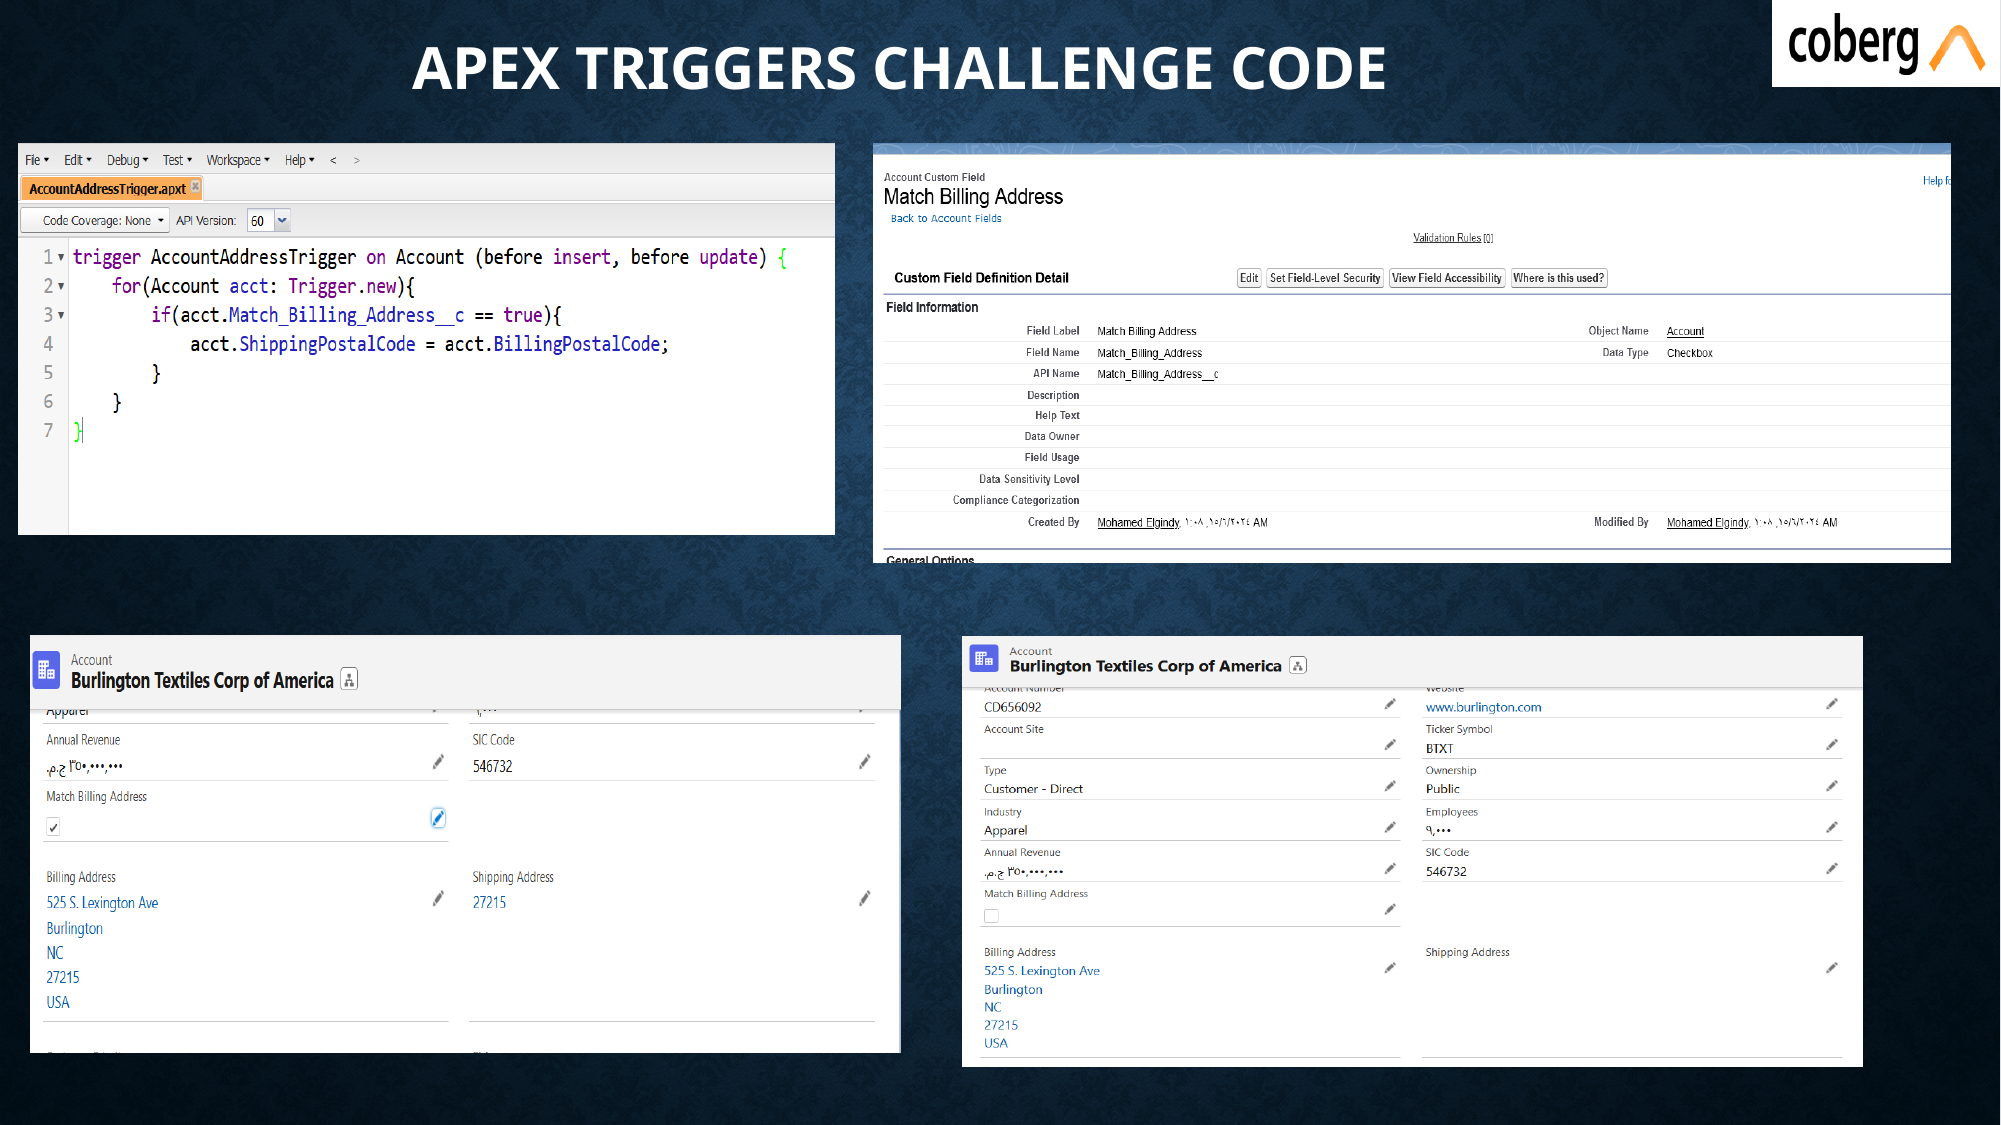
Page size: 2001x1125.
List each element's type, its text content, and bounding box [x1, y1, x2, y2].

picture [17, 143, 836, 536]
picture [29, 635, 901, 1053]
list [873, 143, 1952, 563]
picture [961, 636, 1863, 1067]
picture [1771, 0, 2000, 88]
title Apex Triggers Challenge code [315, 35, 1485, 106]
